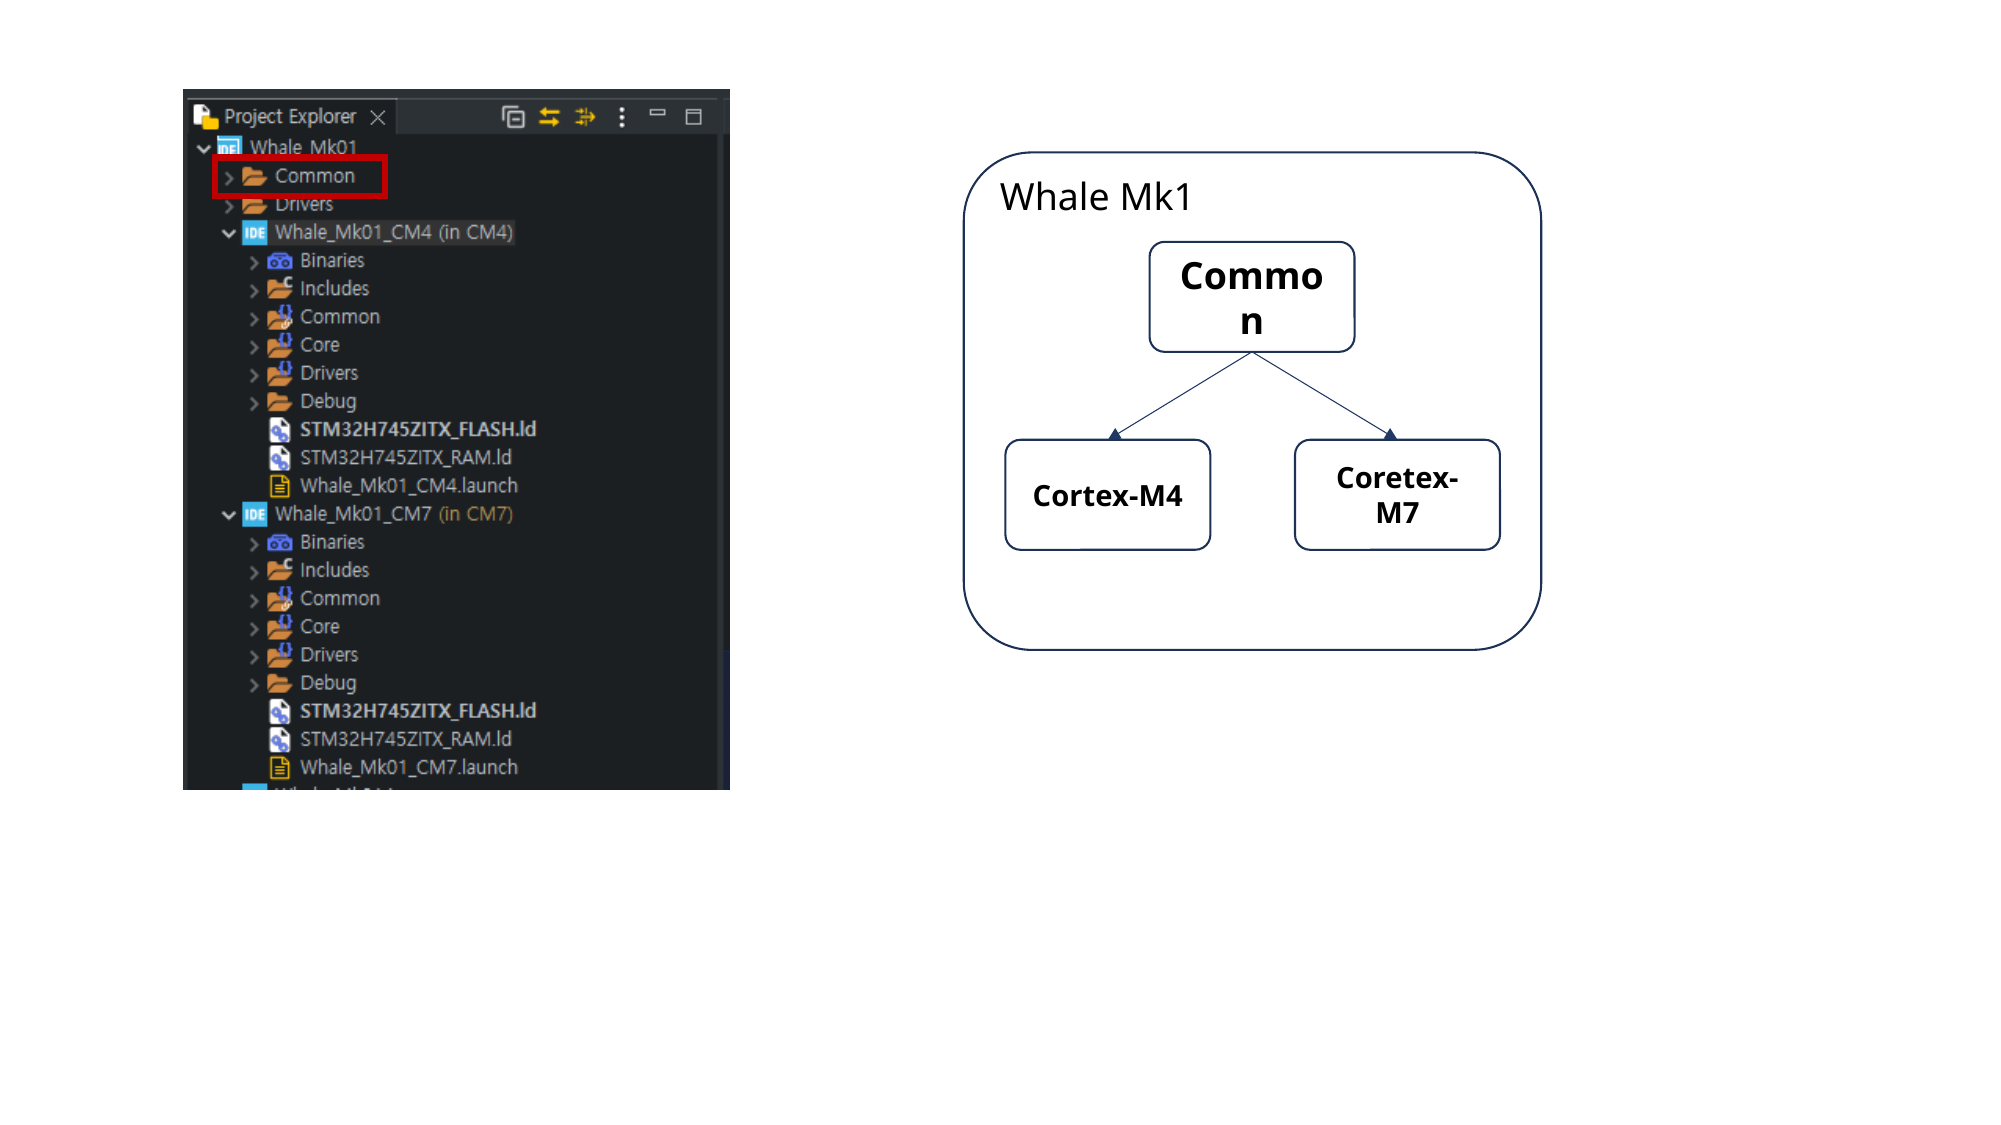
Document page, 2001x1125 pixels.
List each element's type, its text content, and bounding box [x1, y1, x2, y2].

text_box Cortex-M4 [1004, 438, 1212, 551]
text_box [1251, 351, 1398, 440]
text_box Common [1148, 240, 1356, 351]
picture [183, 89, 730, 790]
text_box [962, 151, 1543, 651]
text_box Coretex-M7 [1293, 438, 1502, 551]
text_box Whale Mk1 [984, 165, 1211, 226]
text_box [1107, 351, 1251, 440]
